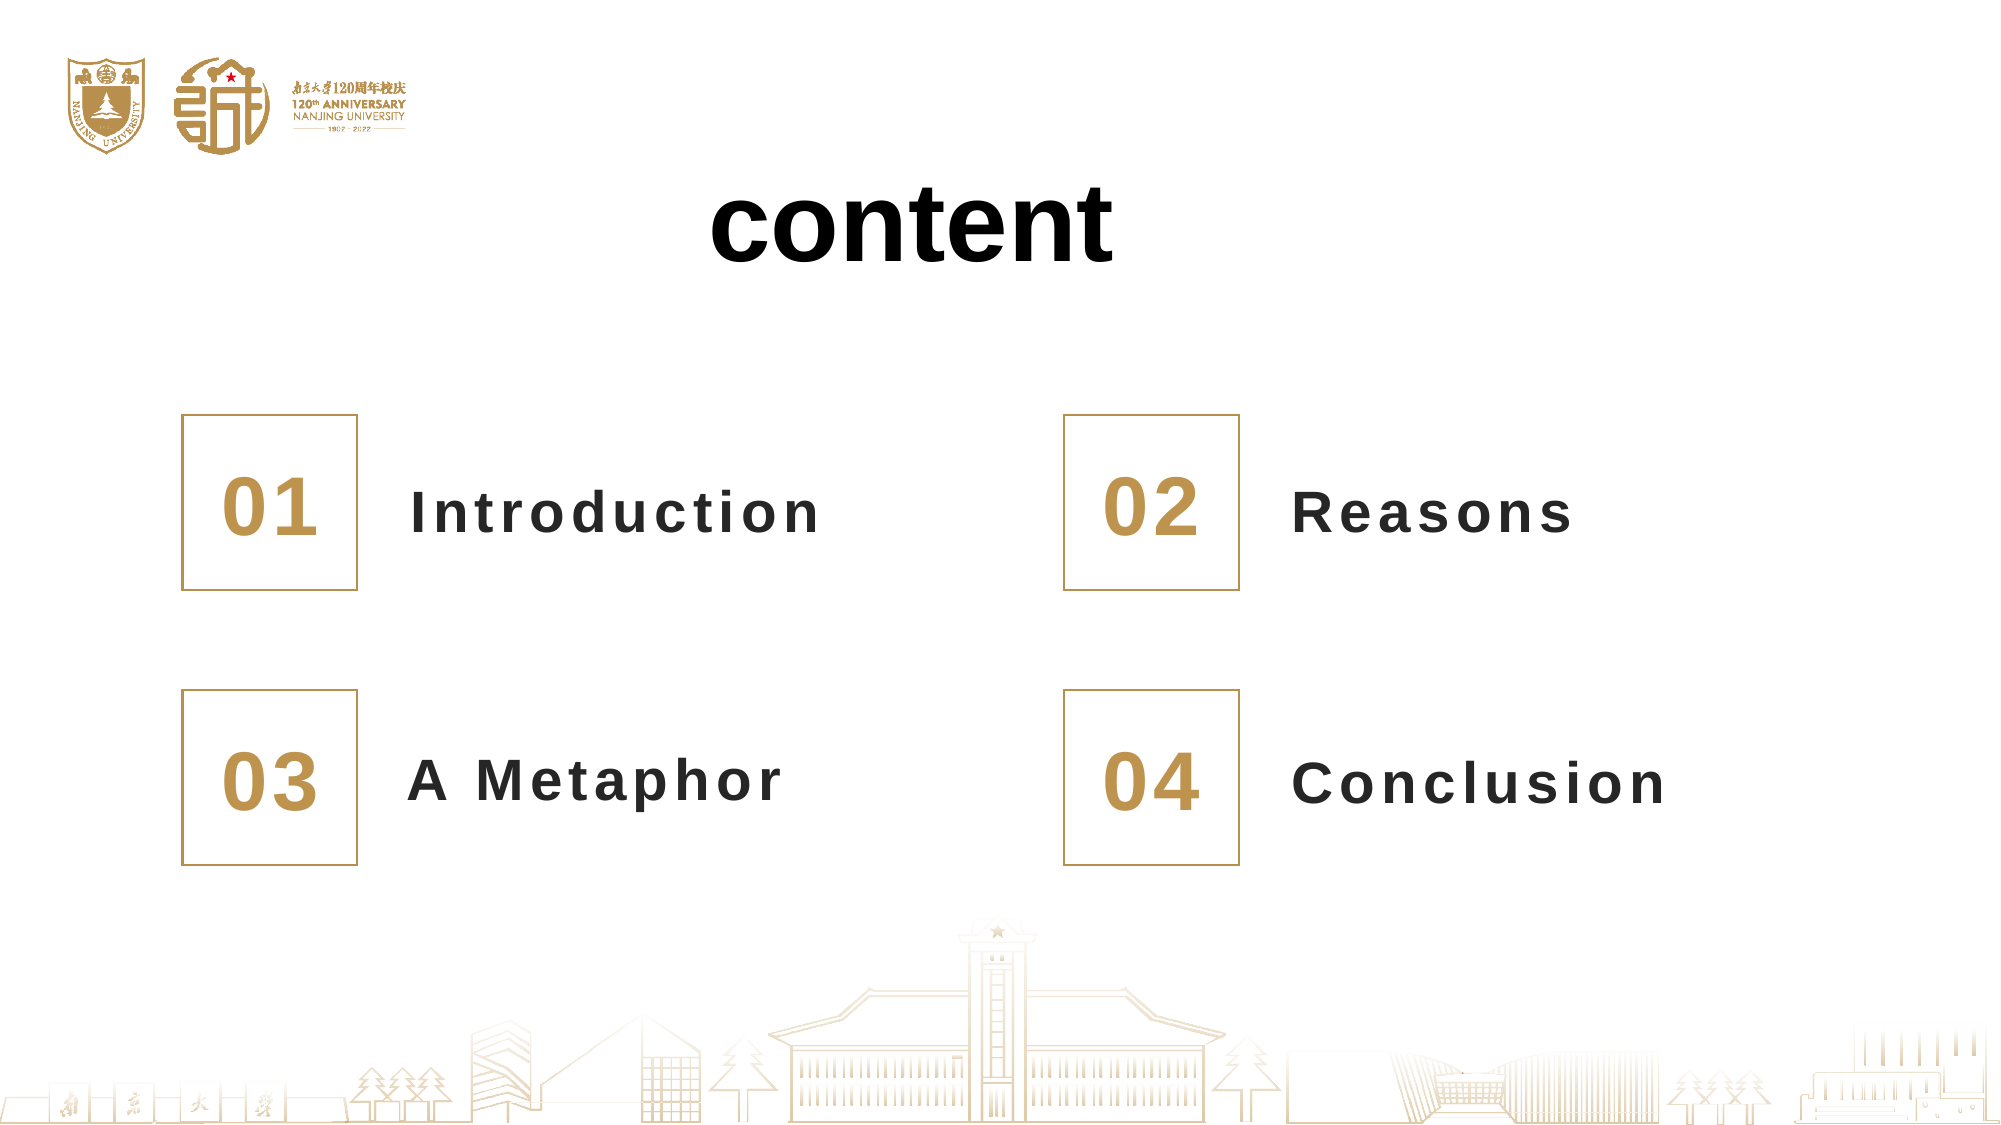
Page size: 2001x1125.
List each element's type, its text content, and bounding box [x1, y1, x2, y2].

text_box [1029, 400, 1913, 605]
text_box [147, 400, 959, 605]
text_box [0, 914, 1999, 1125]
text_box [1029, 675, 1913, 880]
picture [0, 0, 497, 281]
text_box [147, 675, 986, 880]
text_box content [552, 141, 1271, 291]
